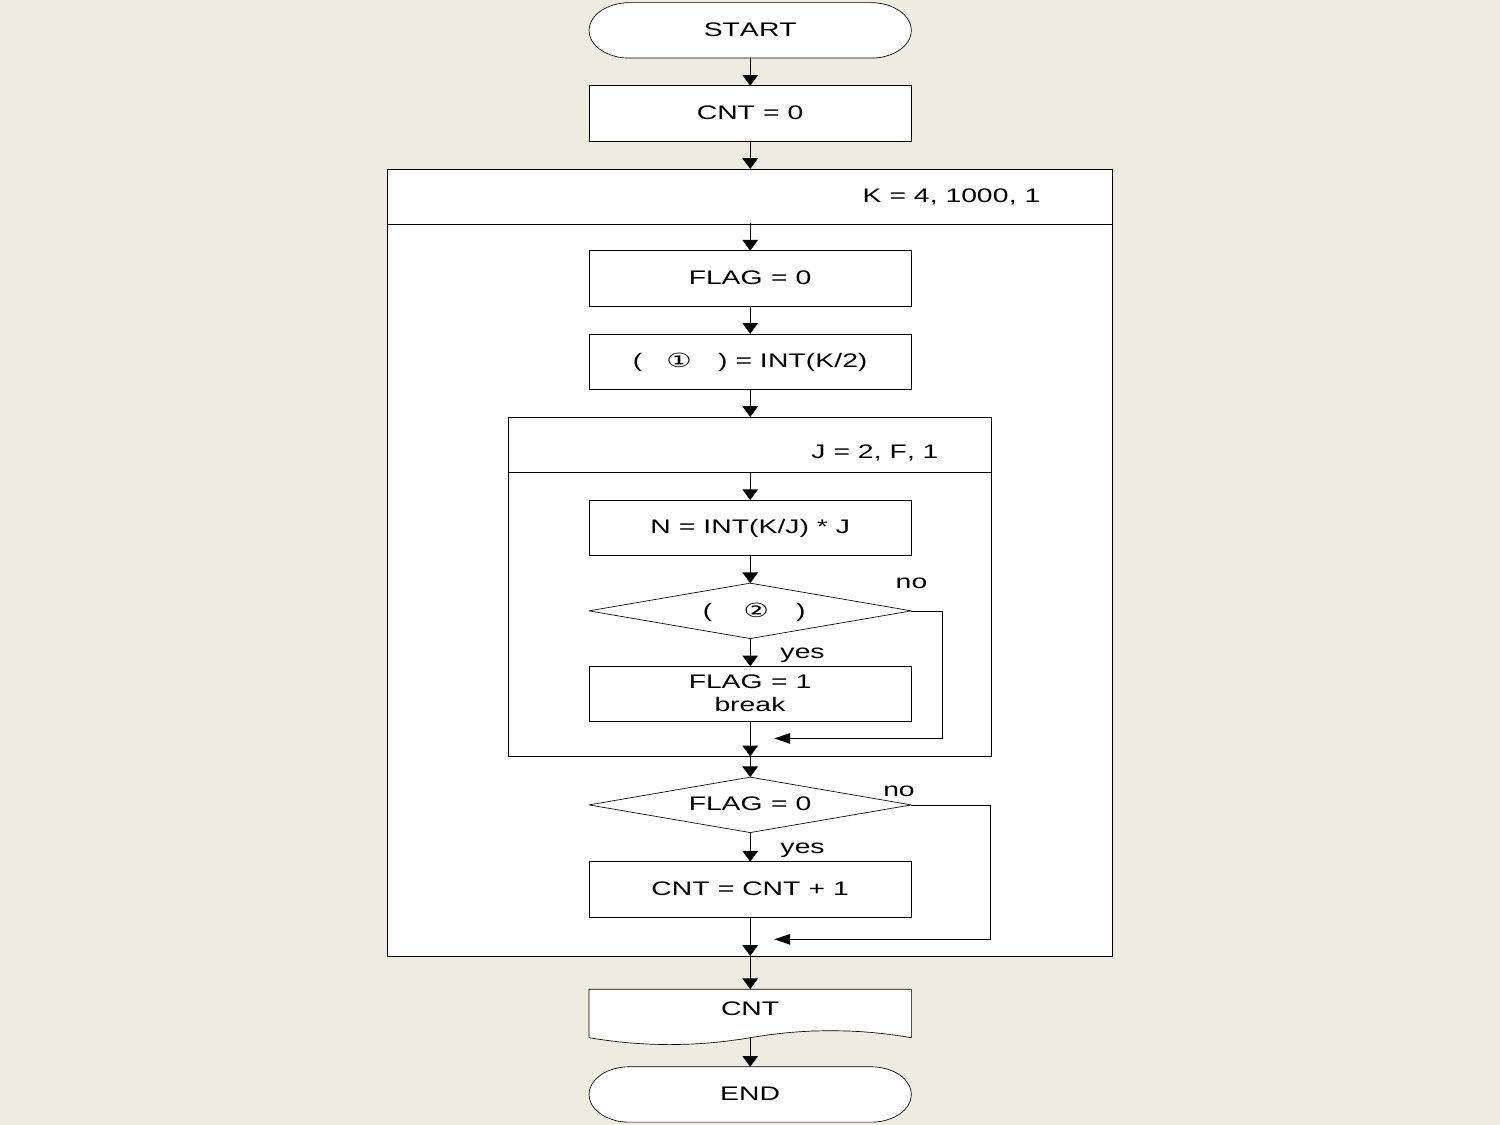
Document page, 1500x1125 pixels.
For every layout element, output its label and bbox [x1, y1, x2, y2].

picture [383, 0, 1117, 1125]
